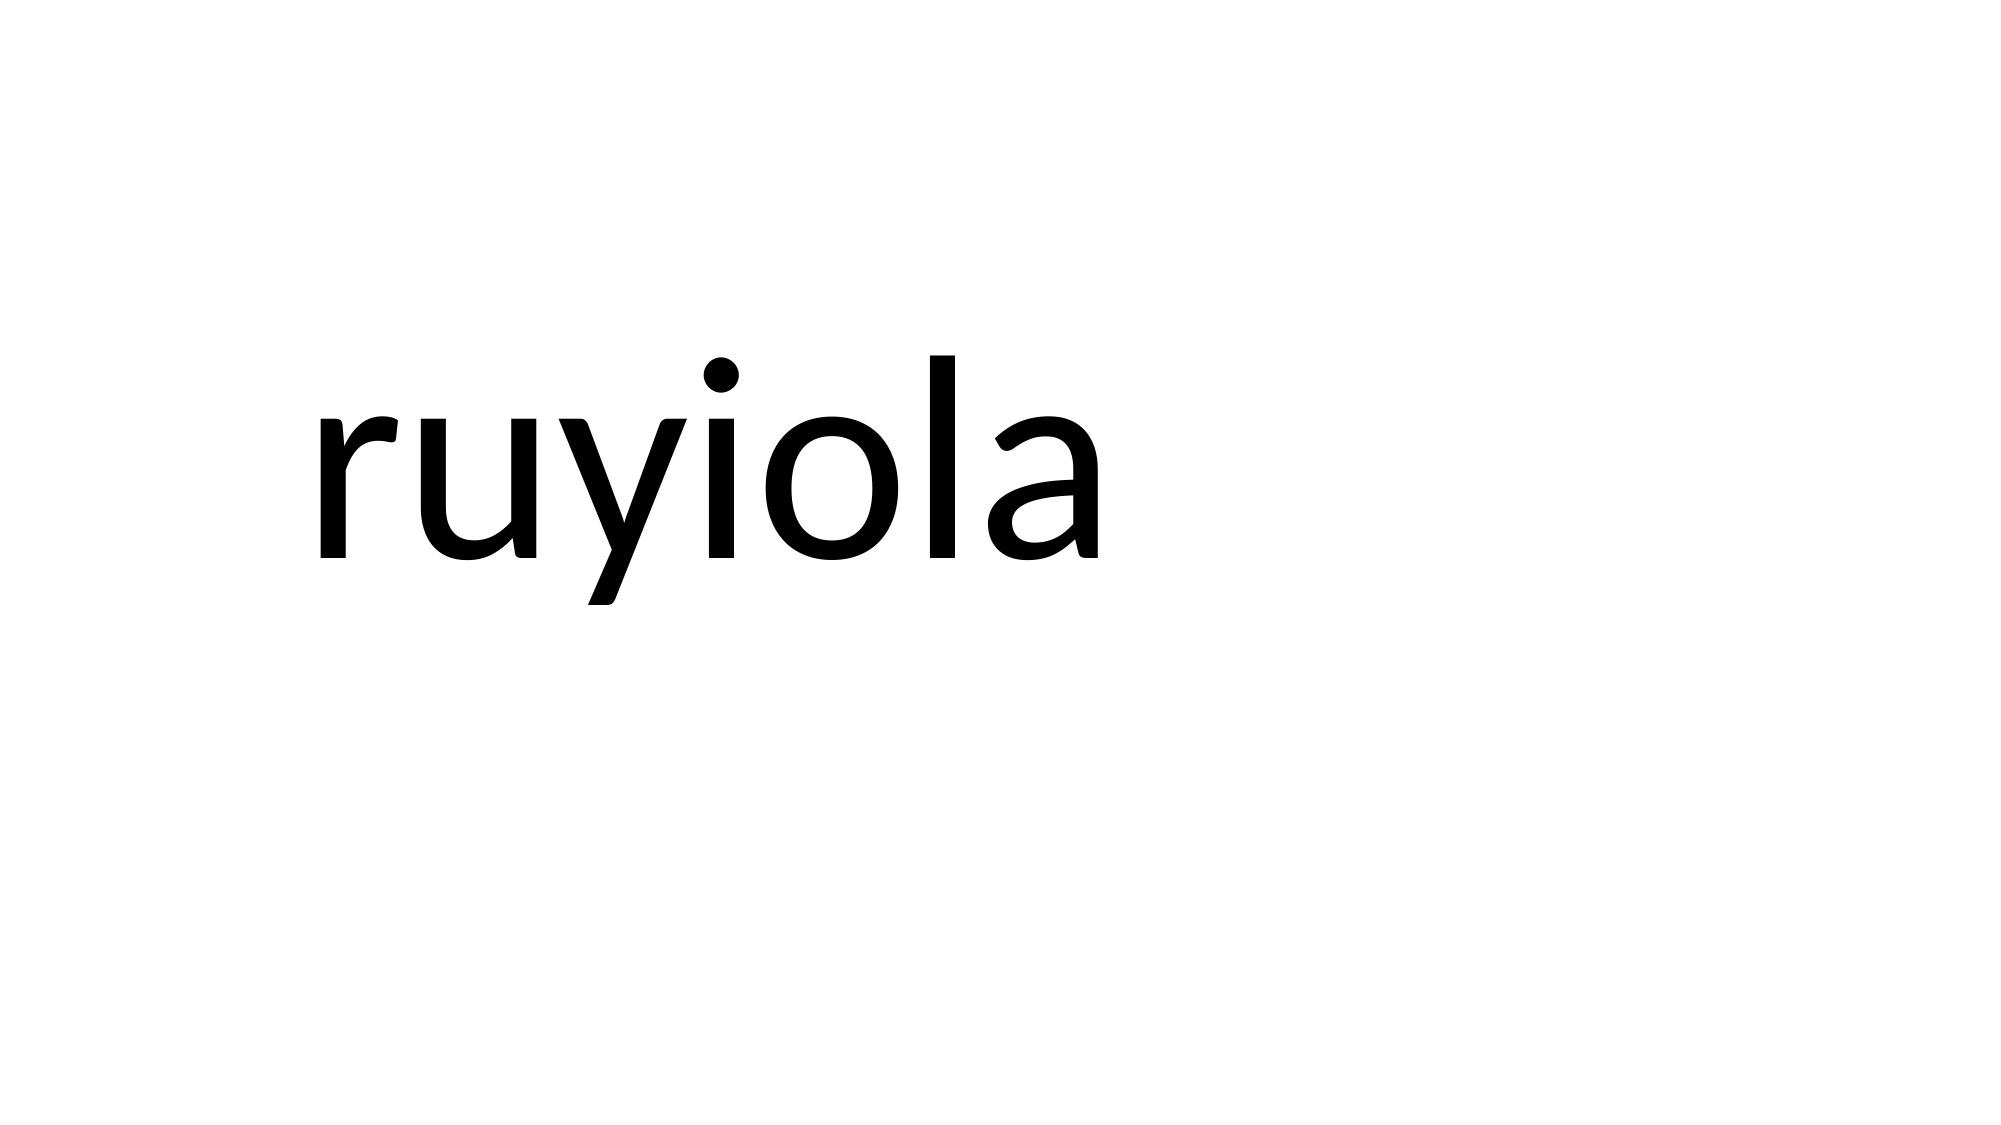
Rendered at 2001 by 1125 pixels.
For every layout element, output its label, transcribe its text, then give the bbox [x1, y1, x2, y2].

list ruyiola [137, 299, 1863, 1014]
